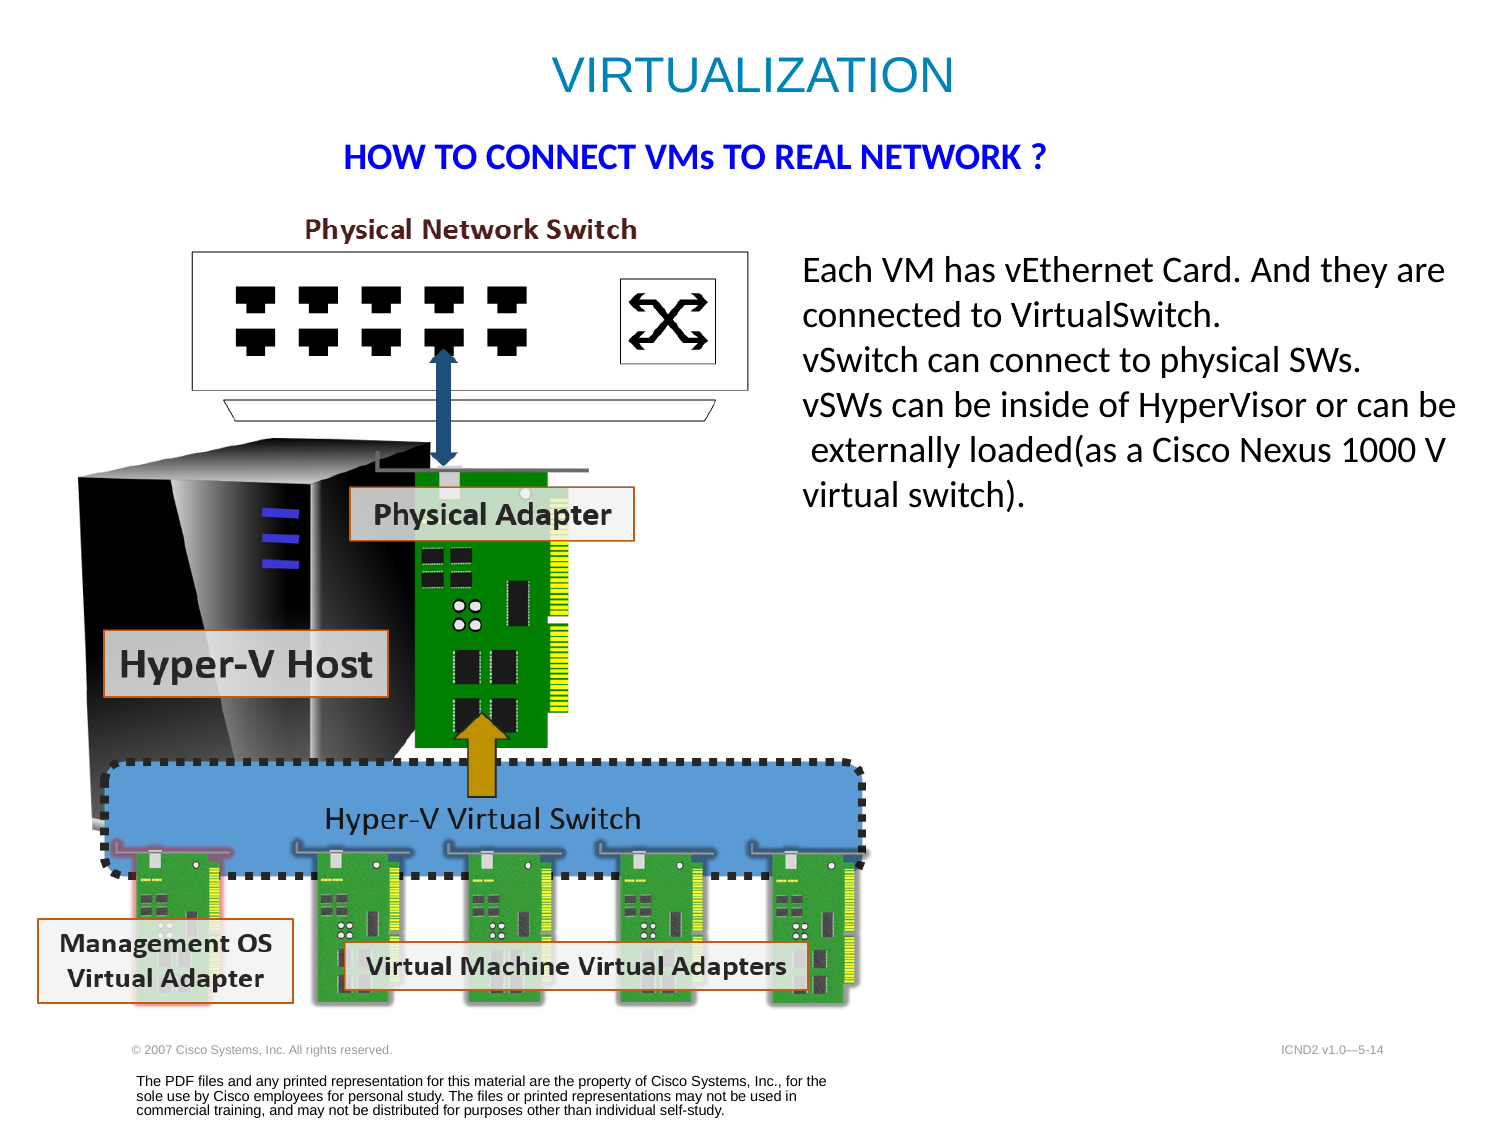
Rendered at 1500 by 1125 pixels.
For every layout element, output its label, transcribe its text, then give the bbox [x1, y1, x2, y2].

text_box VIRTUALIZATION [551, 37, 986, 111]
text_box The PDF files and any printed representation for this material are the property of Cisco Systems, Inc., for the sole use by Cisco employees for personal study. The files or printed representations may not be used in commercial training, and may not be distributed for purposes other than individual self-study. [136, 1067, 846, 1125]
picture [37, 199, 876, 1013]
text_box Each VM has vEthernet Card. And they are connected to VirtualSwitch. vSwitch can connect to physical SWs. vSWs can be inside of HyperVisor or can be externally loaded(as a Cisco Nexus 1000 V virtual switch). [879, 237, 1500, 523]
text_box ICND2 v1.0—5-14 [1281, 1037, 1401, 1064]
text_box HOW TO CONNECT VMs TO REAL NETWORK ? [328, 124, 1064, 185]
text_box © 2007 Cisco Systems, Inc. All rights reserved. [131, 1037, 410, 1064]
